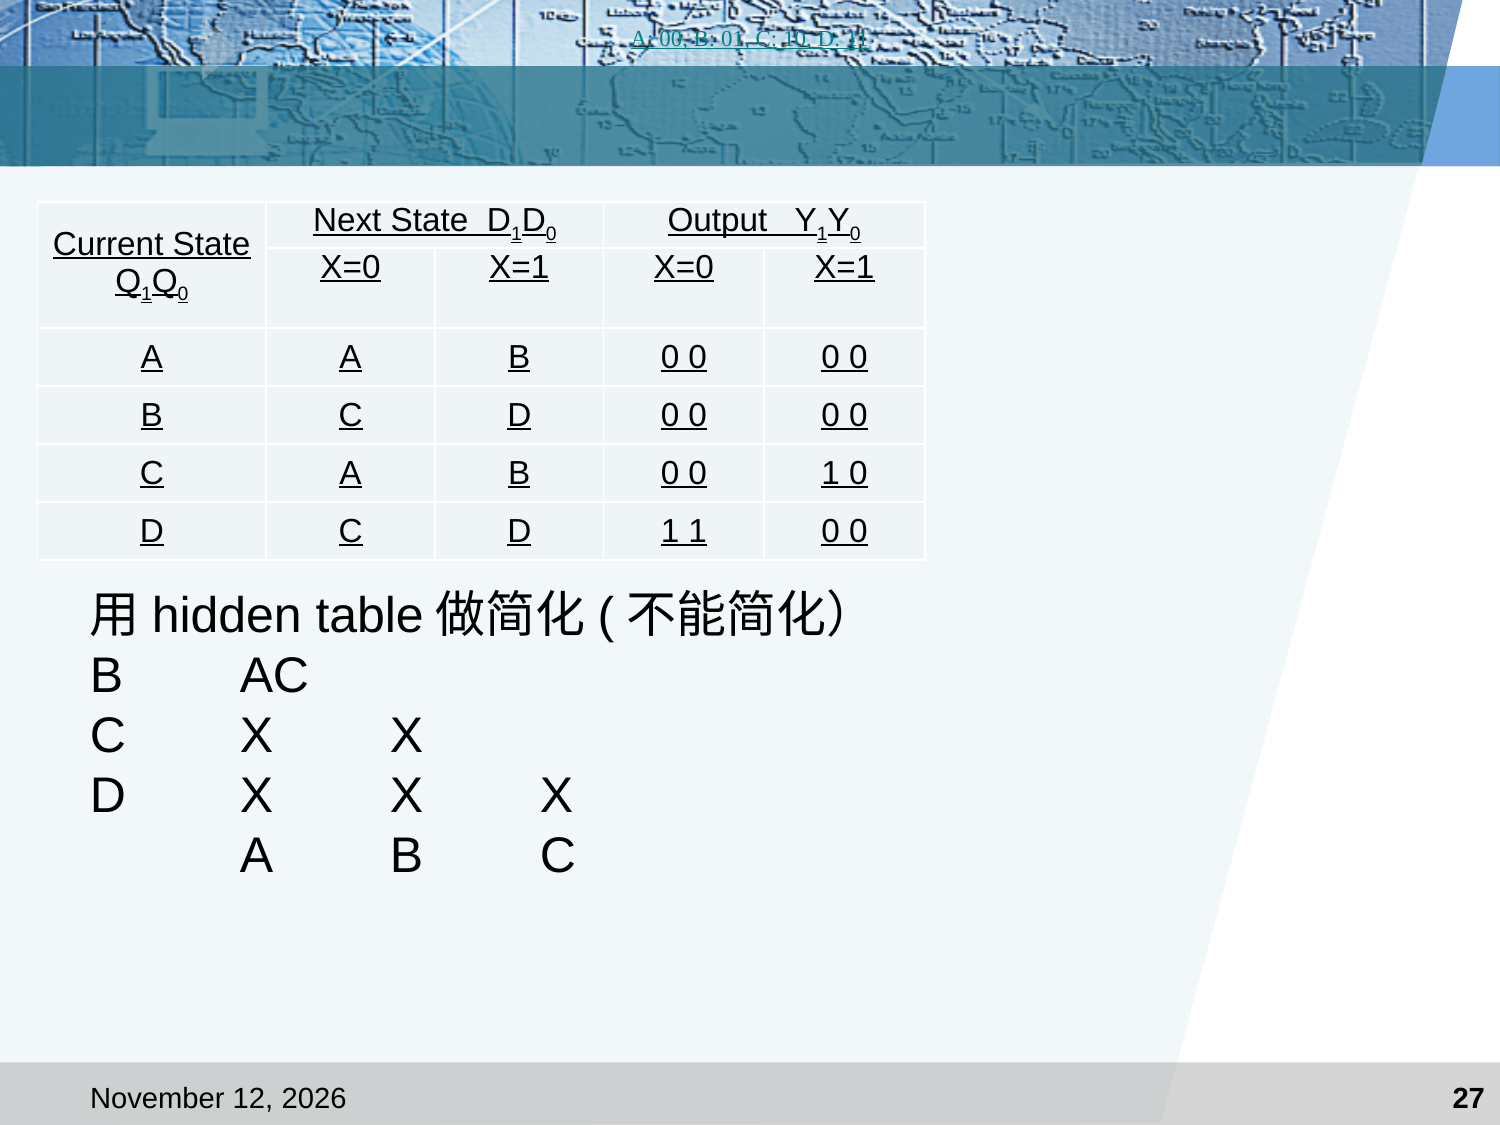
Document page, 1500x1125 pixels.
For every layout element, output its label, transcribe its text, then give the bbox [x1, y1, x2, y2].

table_cell C [267, 387, 434, 443]
table_cell D [436, 387, 603, 443]
table_cell B [436, 445, 603, 501]
picture [2, 0, 1463, 66]
table_cell A [267, 445, 434, 501]
table_cell X=1 [436, 249, 603, 327]
table_cell 0 0 [604, 445, 763, 501]
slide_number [75, 1072, 425, 1125]
table_cell B [38, 387, 265, 443]
text_box 用hidden table做简化(不能简化） B AC C X X D X X X A B C [75, 574, 1150, 890]
slide_number 27 [1149, 1072, 1500, 1125]
table_cell D [436, 503, 603, 559]
table_cell X=0 [267, 249, 434, 327]
text_box A: 00, B: 01, C: 10, D: 11 [615, 16, 885, 59]
table_cell C [38, 445, 265, 501]
table_cell 0 0 [765, 387, 924, 443]
table_cell 0 0 [765, 329, 924, 385]
table_cell 0 0 [765, 503, 924, 559]
table_cell A [267, 329, 434, 385]
table_cell C [267, 503, 434, 559]
table_cell 0 0 [604, 387, 763, 443]
table_cell 0 0 [604, 329, 763, 385]
table_cell X=1 [765, 249, 924, 327]
table_cell X=0 [604, 249, 763, 327]
table_cell 1 0 [765, 445, 924, 501]
table_cell 1 1 [604, 503, 763, 559]
table_cell B [436, 329, 603, 385]
table_cell A [38, 329, 265, 385]
table_header Output Y1Y0 [604, 203, 924, 247]
table_cell D [38, 503, 265, 559]
table_header Current State Q1Q0 [38, 203, 265, 327]
table_header Next State D1D0 [267, 203, 603, 247]
